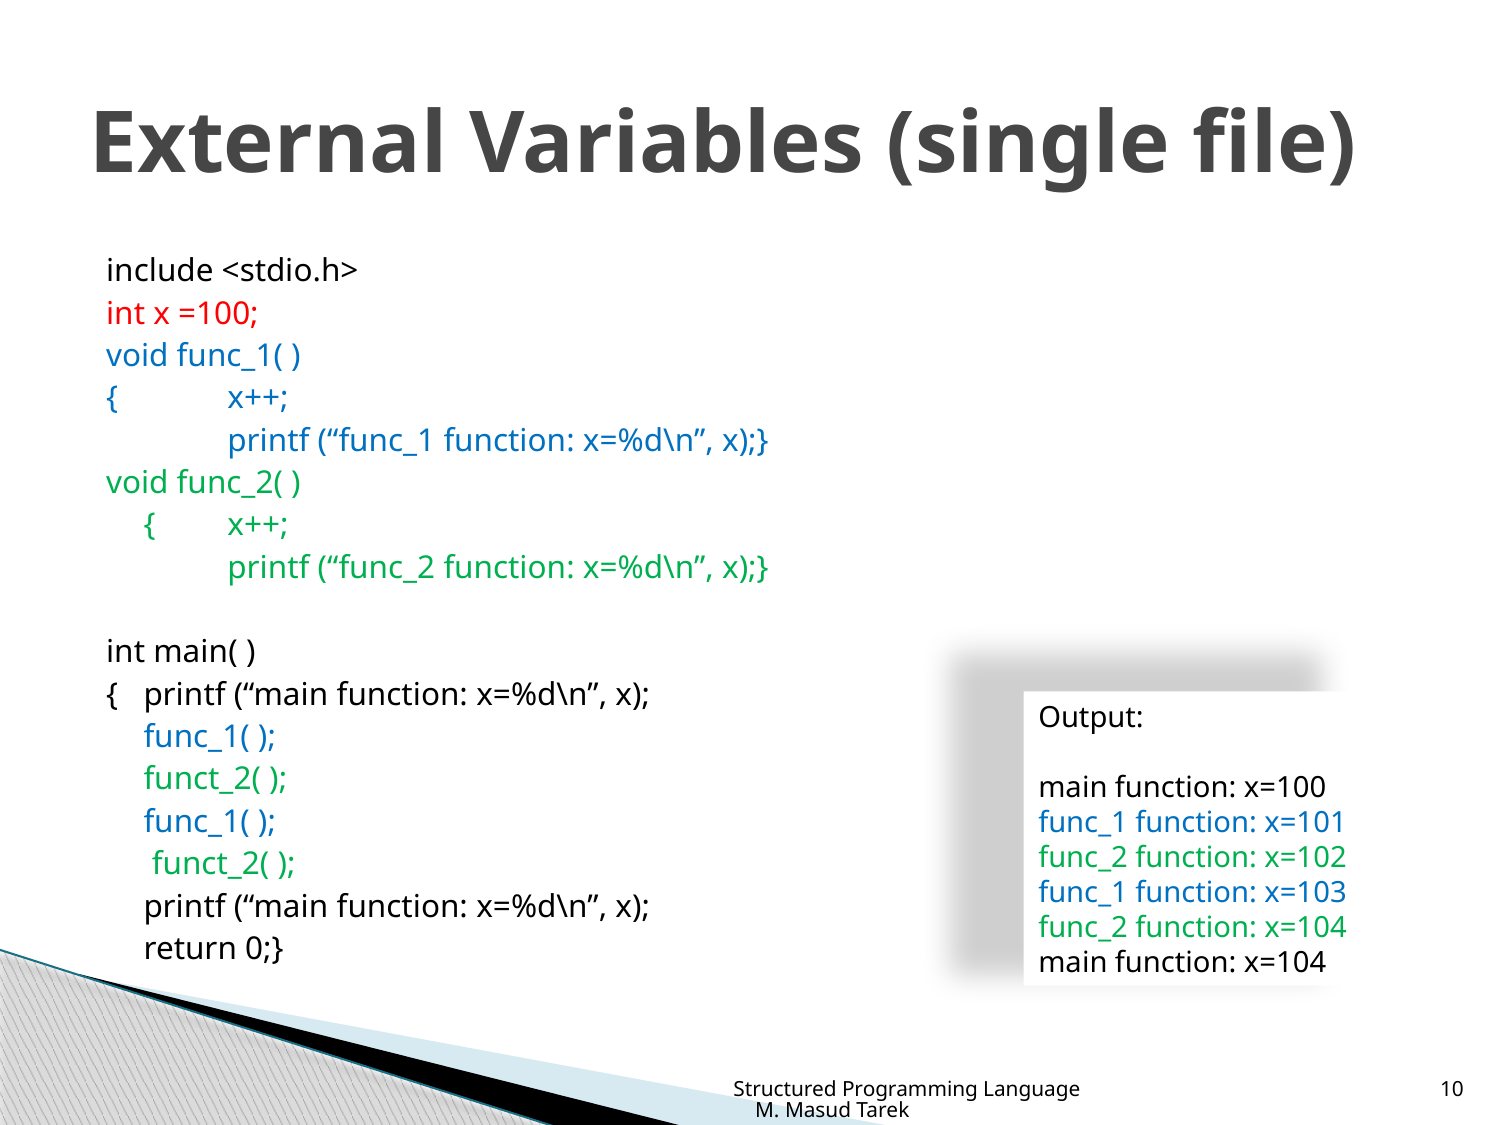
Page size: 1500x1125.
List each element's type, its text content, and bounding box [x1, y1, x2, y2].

list include <stdio.h> int x =100; void func_1( ) { x++; printf (“func_1 function: x=%d\n”, x);} void func_2( ) { x++; printf (“func_2 function: x=%d\n”, x);} int main( ) { printf (“main function: x=%d\n”, x); func_1( ); funct_2( ); func_1( ); funct_2( ); printf (“main function: x=%d\n”, x); return 0;} [75, 243, 985, 986]
text_box Output: main function: x=100 func_1 function: x=101 func_2 function: x=102 func_1 function: x=103 func_2 function: x=104 main function: x=104 [1019, 687, 1367, 990]
footer Structured Programming Language M. Masud Tarek [718, 1051, 1105, 1112]
title External Variables (single file) [75, 45, 1425, 233]
slide_number 10 [1418, 1051, 1479, 1112]
